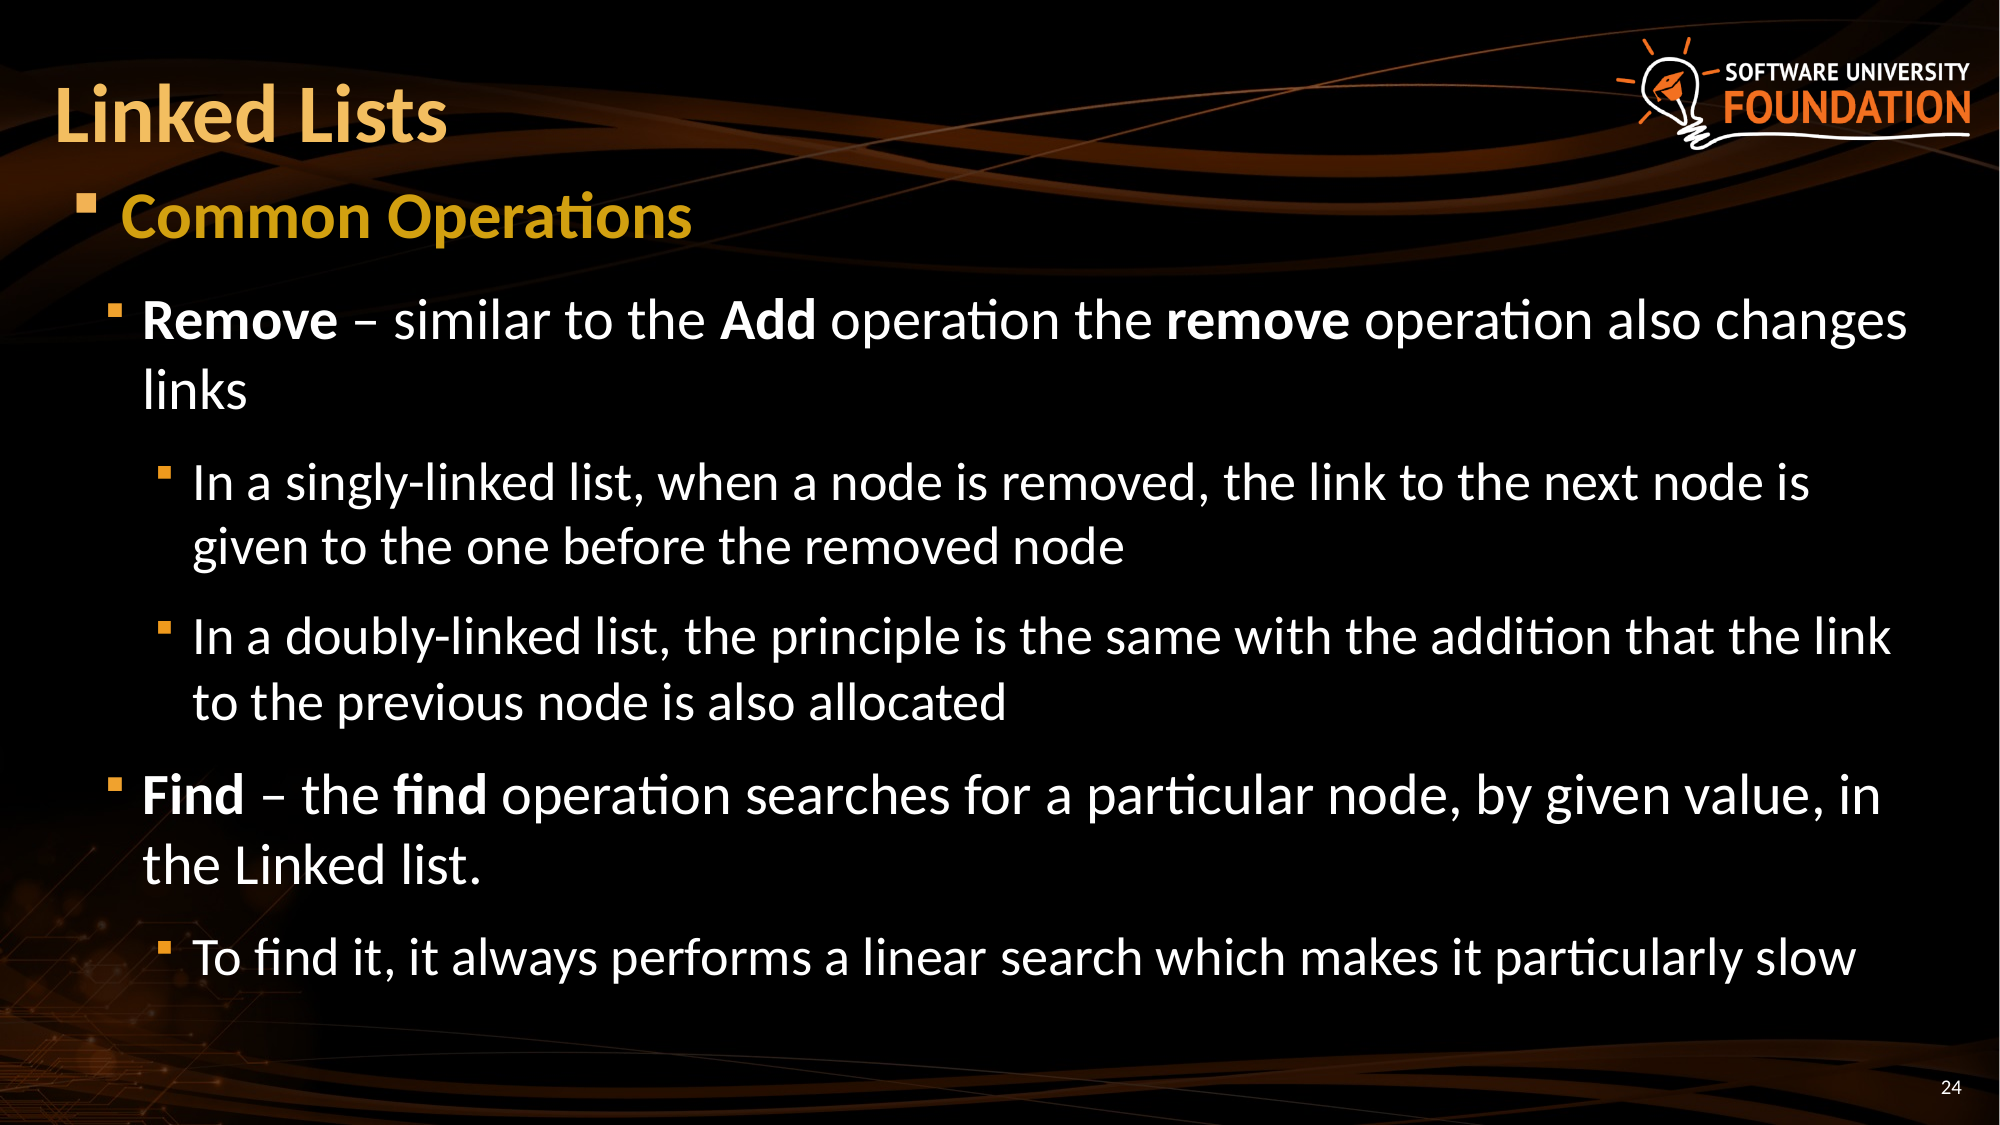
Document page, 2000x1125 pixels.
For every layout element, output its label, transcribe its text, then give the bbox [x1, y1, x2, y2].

picture [0, 0, 2000, 1125]
slide_number 24 [1897, 1070, 1968, 1103]
text_box Linked Lists [37, 24, 1609, 208]
text_box Remove – similar to the Add operation the remove operation also changes links In a singly-linked list, when a node is removed, the link to the next node is given to the one before the removed node In a doubly-linked list, the principle is the same with the addition that the link to the previous node is also allocated Find – the find operation searches for a particular node, by given value, in the Linked list. To find it, it always performs a linear search which makes it particularly slow [24, 275, 1950, 1050]
text_box Common Operations [53, 165, 1966, 291]
